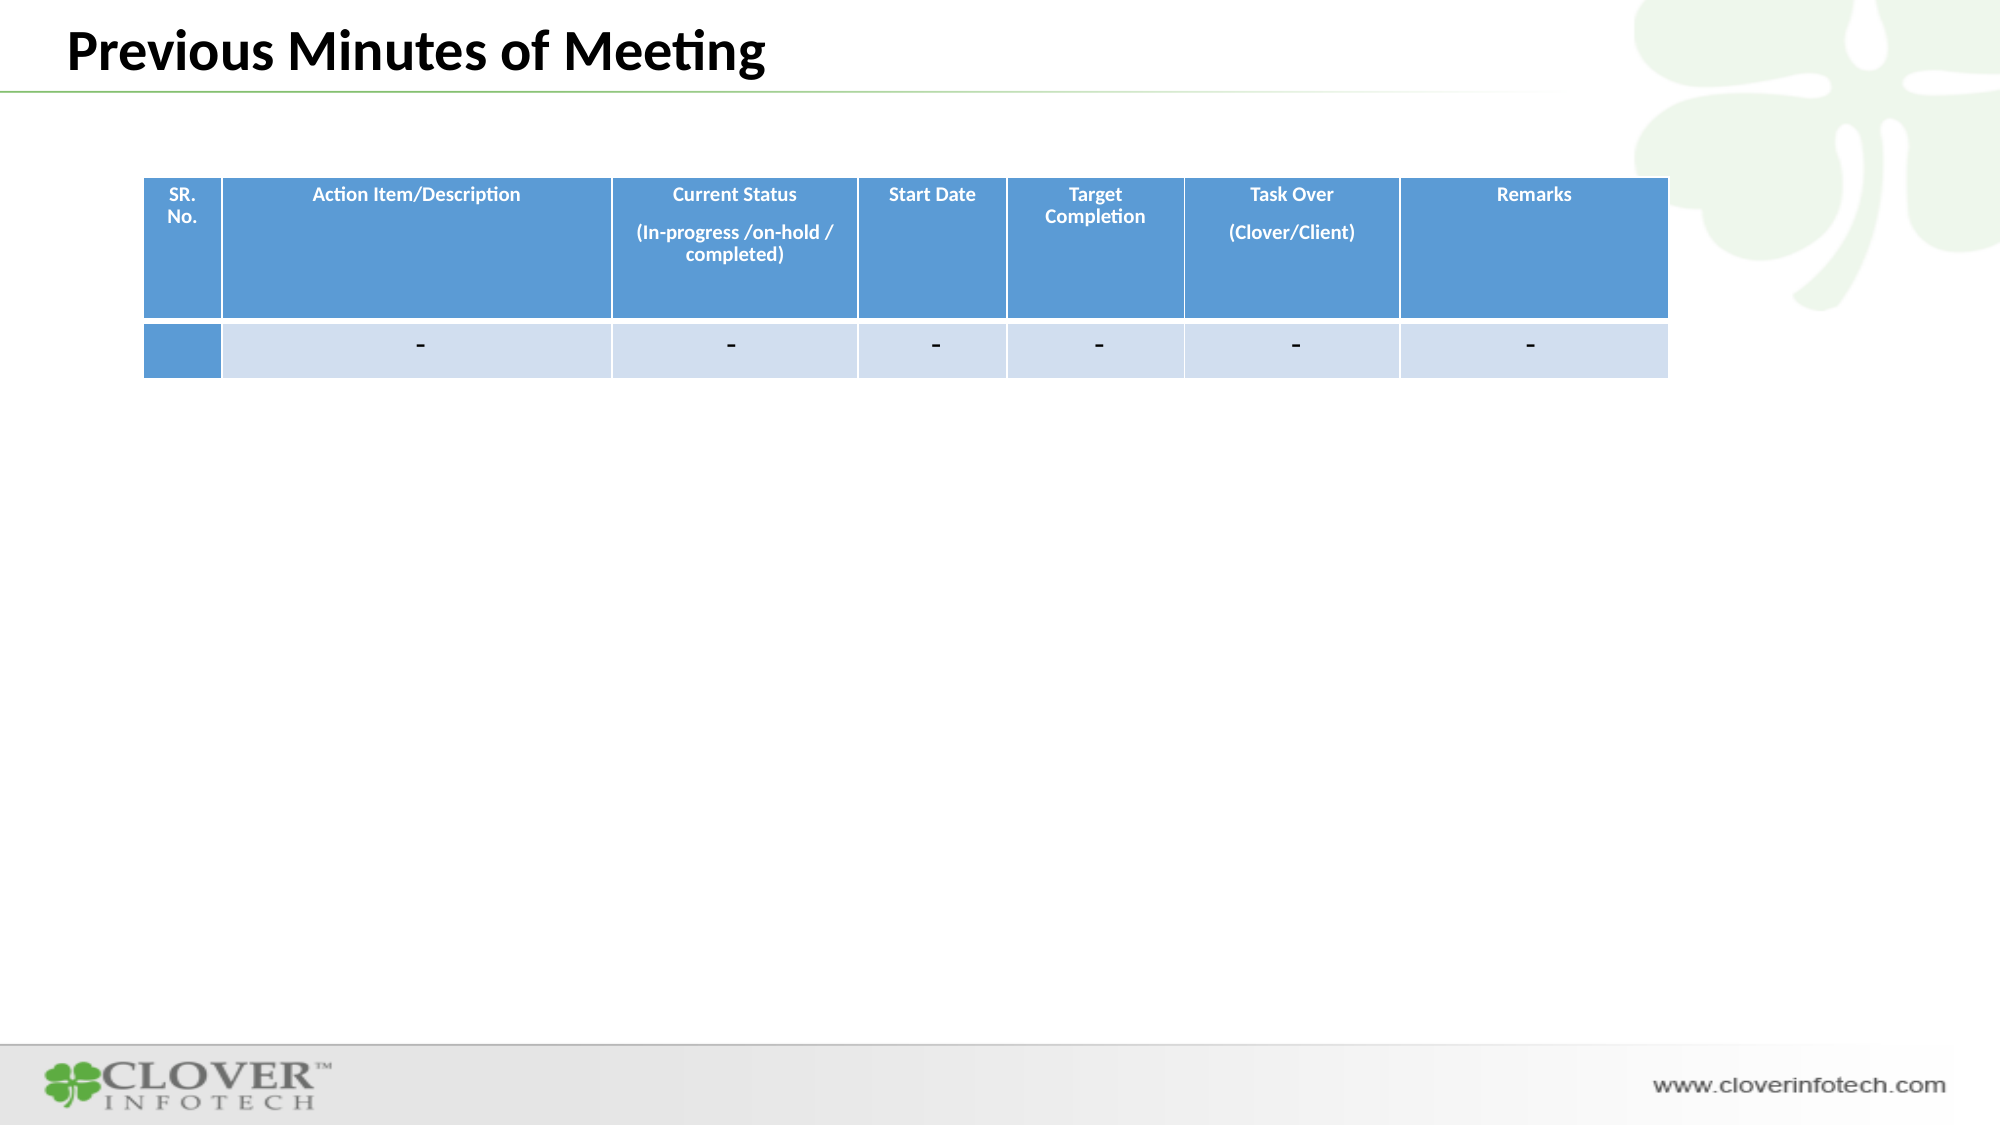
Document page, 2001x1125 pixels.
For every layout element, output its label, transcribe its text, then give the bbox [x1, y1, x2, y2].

table_cell - [1185, 324, 1399, 378]
table_header SR. No. [144, 178, 221, 318]
table_header Task Over (Clover/Client) [1185, 178, 1399, 318]
table_header Start Date [859, 178, 1006, 318]
table_cell - [859, 324, 1006, 378]
text_box Previous Minutes of Meeting [52, 4, 836, 90]
table_header Remarks [1401, 178, 1668, 318]
table_cell - [1008, 324, 1184, 378]
table_cell - [1401, 324, 1668, 378]
table_header Target Completion [1008, 178, 1184, 318]
table_header Action Item/Description [223, 178, 611, 318]
table_cell - [223, 324, 611, 378]
picture [0, 0, 2000, 1125]
table_cell [144, 324, 221, 378]
table_header Current Status (In-progress /on-hold / completed) [613, 178, 857, 318]
table_cell - [613, 324, 857, 378]
